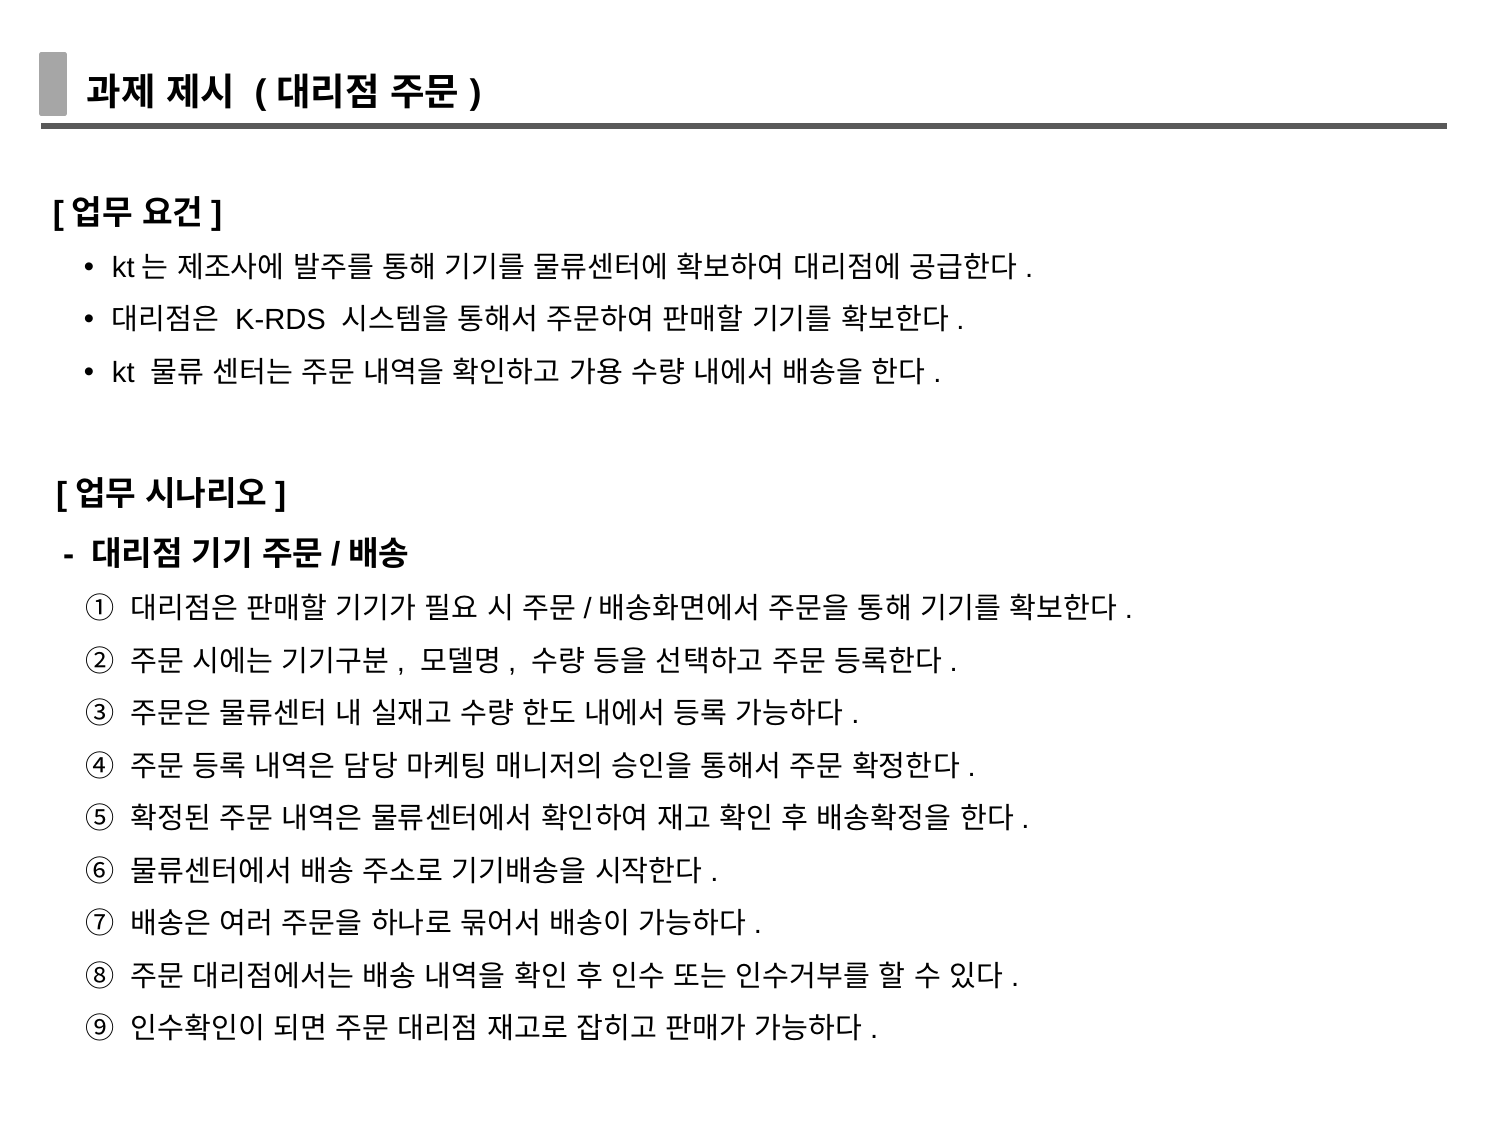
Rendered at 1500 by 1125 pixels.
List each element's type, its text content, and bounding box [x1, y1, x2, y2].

text_box [업무 시나리오] - 대리점 기기 주문/배송 대리점은 판매할 기기가 필요 시 주문/배송화면에서 주문을 통해 기기를 확보한다. 주문 시에는 기기구분, 모델명, 수량 등을 선택하고 주문 등록한다. 주문은 물류센터 내 실재고 수량 한도 내에서 등록 가능하다. 주문 등록 내역은 담당 마케팅 매니저의 승인을 통해서 주문 확정한다. 확정된 주문 내역은 물류센터에서 확인하여 재고 확인 후 배송확정을 한다. 물류센터에서 배송 주소로 기기배송을 시작한다. 배송은 여러 주문을 하나로 묶어서 배송이 가능하다. 주문 대리점에서는 배송 내역을 확인 후 인수 또는 인수거부를 할 수 있다. 인수확인이 되면 주문 대리점 재고로 잡히고 판매가 가능하다. [41, 445, 1447, 1052]
text_box 과제 제시 (대리점 주문) [72, 60, 497, 121]
text_box [39, 52, 67, 116]
text_box [업무 요건] kt는 제조사에 발주를 통해 기기를 물류센터에 확보하여 대리점에 공급한다. 대리점은 K-RDS 시스템을 통해서 주문하여 판매할 기기를 확보한다. kt 물류 센터는 주문 내역을 확인하고 가용 수량 내에서 배송을 한다. [38, 163, 1444, 396]
